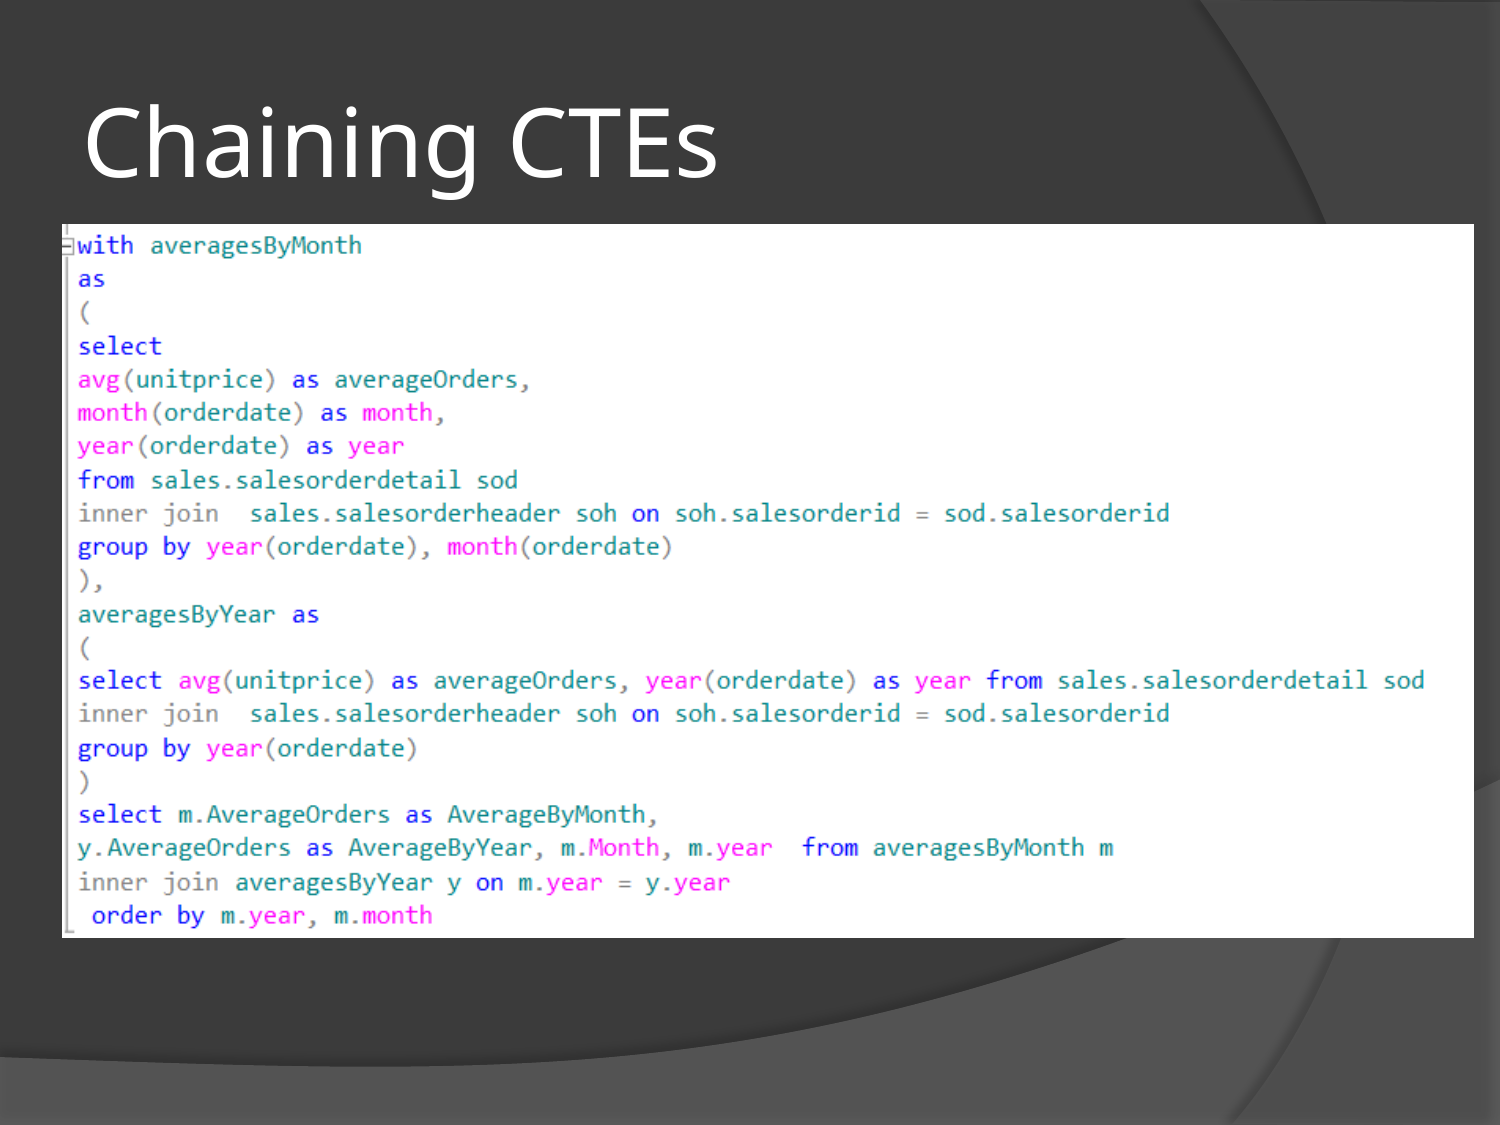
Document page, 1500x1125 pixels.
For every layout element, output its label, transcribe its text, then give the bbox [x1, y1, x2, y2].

title Chaining CTEs [75, 45, 1300, 216]
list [62, 224, 1474, 938]
